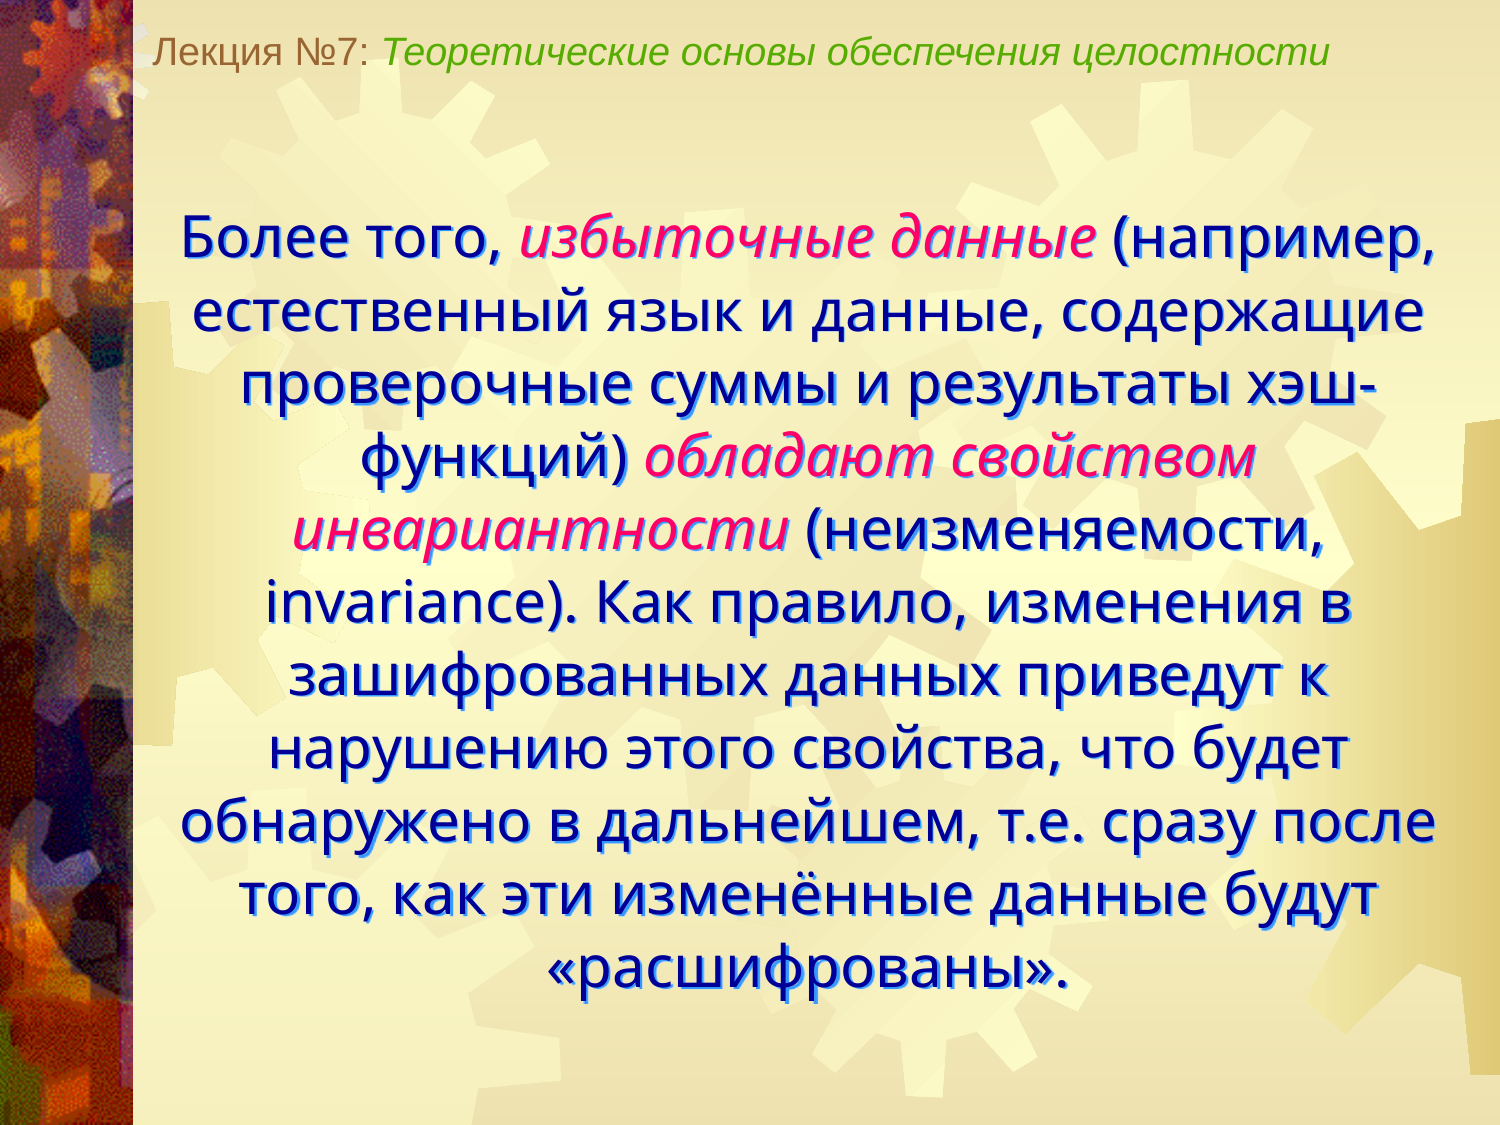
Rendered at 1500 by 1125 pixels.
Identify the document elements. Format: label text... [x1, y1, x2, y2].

text_box Более того, избыточные данные (например, естественный язык и данные, содержащие проверочные суммы и результаты хэш-функций) обладают свойством инвариантности (неизменяемости, invariance). Как правило, изменения в зашифрованных данных приведут к нарушению этого свойства, что будет обнаружено в дальнейшем, т.е. сразу после того, как эти изменённые данные будут «расшифрованы». [152, 196, 1465, 999]
text_box Лекция №7: Теоретические основы обеспечения целостности [130, 31, 1500, 74]
picture [0, 0, 133, 1125]
